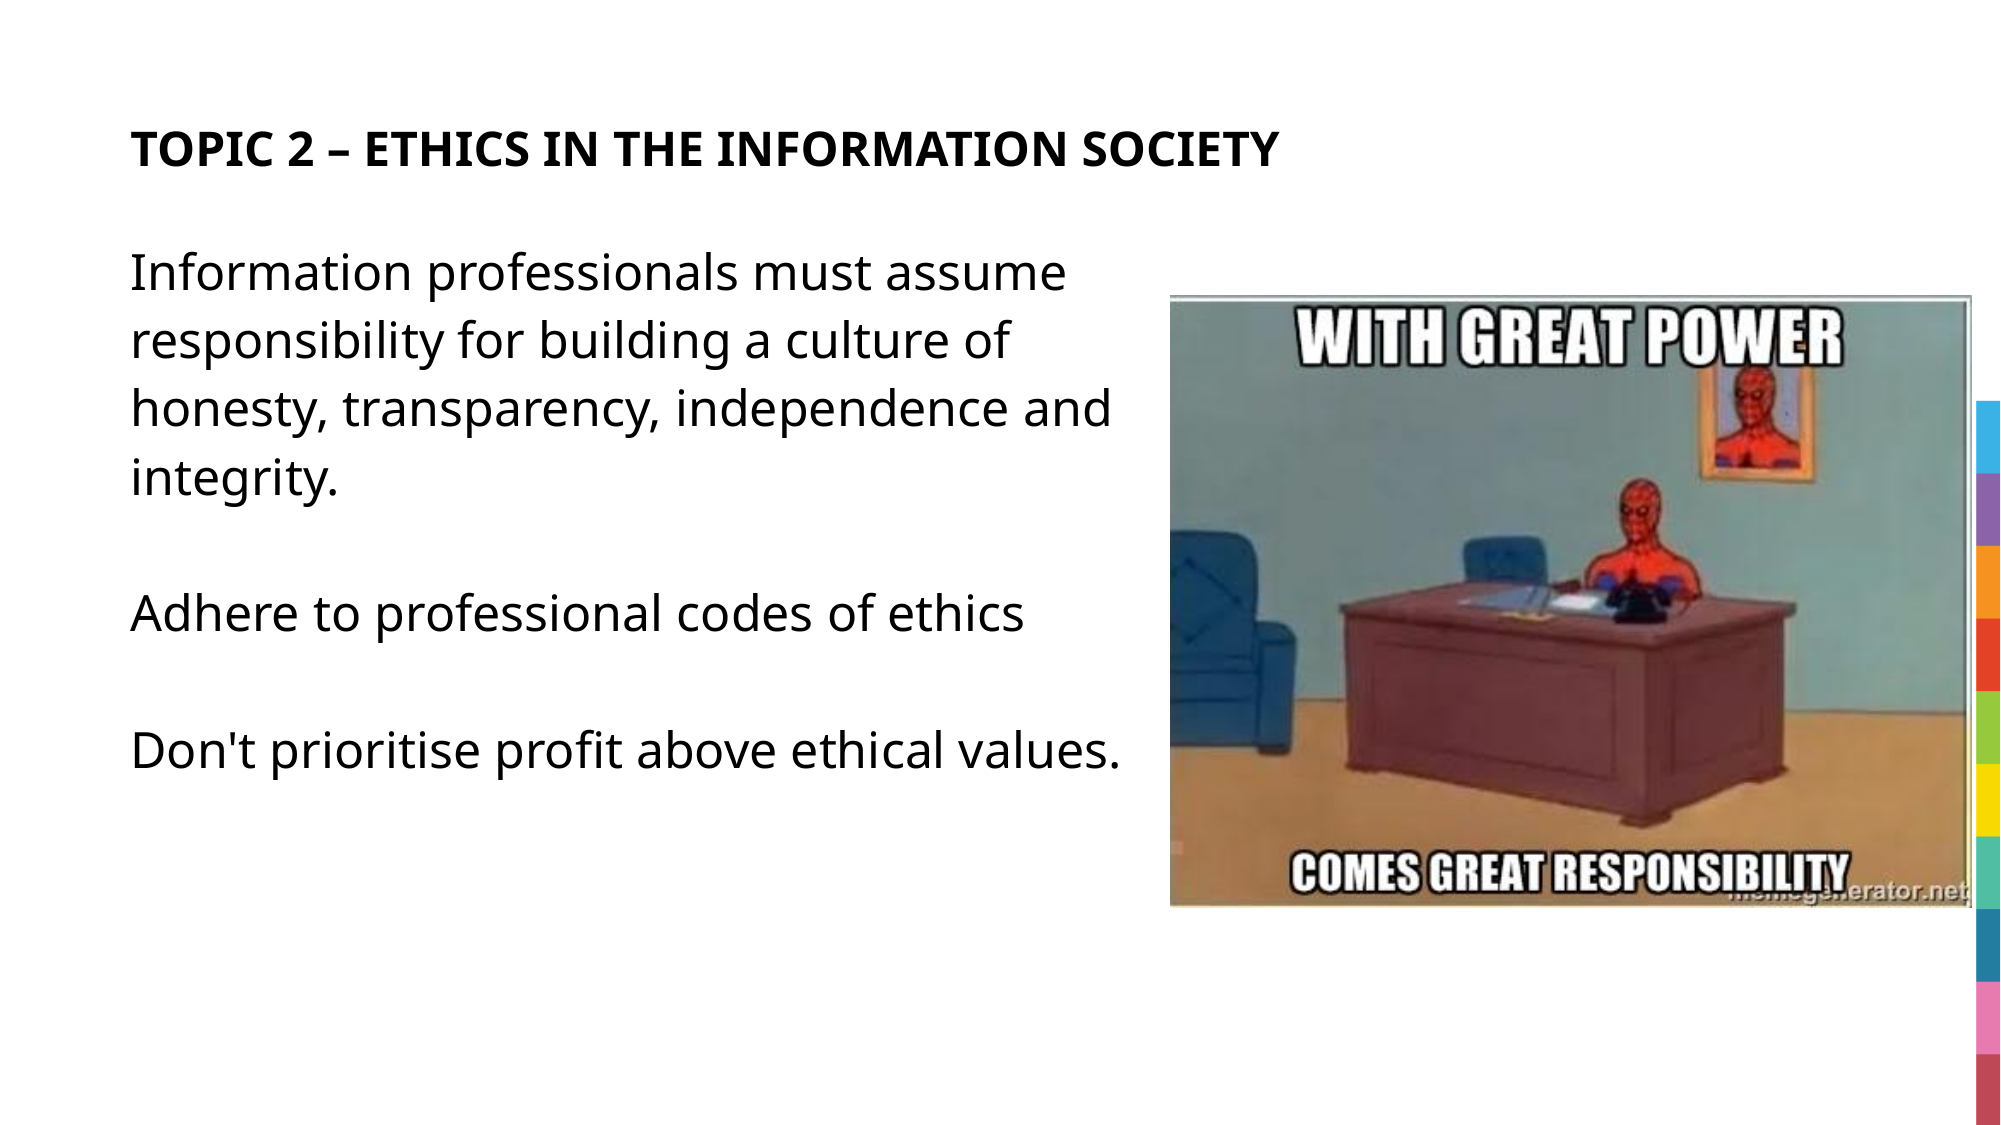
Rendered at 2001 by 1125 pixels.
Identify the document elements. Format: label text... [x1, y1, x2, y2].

title TOPIC 2 – ETHICS IN THE INFORMATION SOCIETY [115, 111, 1863, 186]
picture [1976, 402, 2001, 1125]
picture [1170, 295, 1972, 908]
list Information professionals must assume responsibility for building a culture of honesty, transparency, independence and integrity. Adhere to professional codes of ethics Don't prioritise profit above ethical values. [115, 229, 1157, 947]
